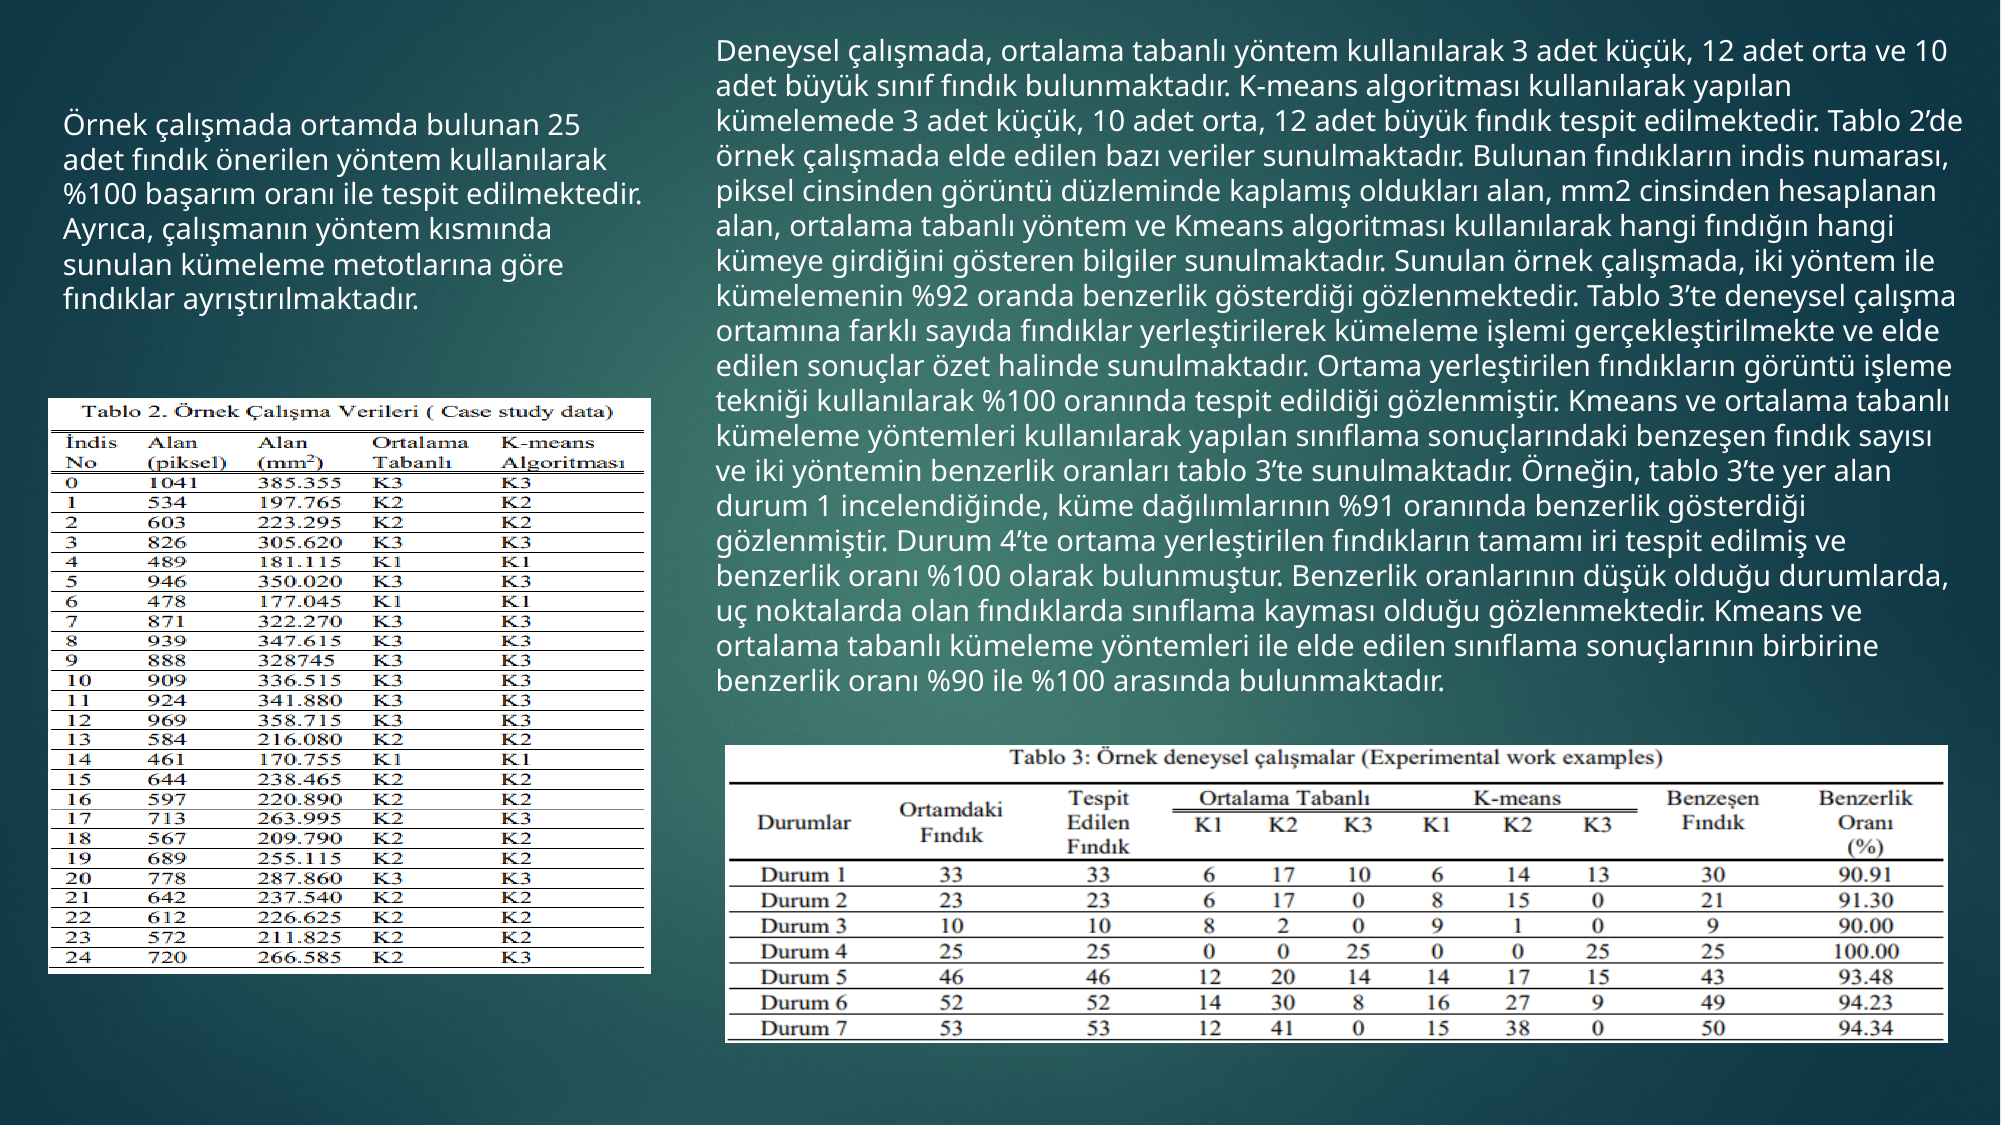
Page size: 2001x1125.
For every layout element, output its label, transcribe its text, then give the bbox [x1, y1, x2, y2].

text_box Örnek çalışmada ortamda bulunan 25 adet fındık önerilen yöntem kullanılarak %100 başarım oranı ile tespit edilmektedir. Ayrıca, çalışmanın yöntem kısmında sunulan kümeleme metotlarına göre fındıklar ayrıştırılmaktadır. [48, 98, 664, 324]
picture [725, 744, 1948, 1043]
text_box Deneysel çalışmada, ortalama tabanlı yöntem kullanılarak 3 adet küçük, 12 adet orta ve 10 adet büyük sınıf fındık bulunmaktadır. K-means algoritması kullanılarak yapılan kümelemede 3 adet küçük, 10 adet orta, 12 adet büyük fındık tespit edilmektedir. Tablo 2’de örnek çalışmada elde edilen bazı veriler sunulmaktadır. Bulunan fındıkların indis numarası, piksel cinsinden görüntü düzleminde kaplamış oldukları alan, mm2 cinsinden hesaplanan alan, ortalama tabanlı yöntem ve Kmeans algoritması kullanılarak hangi fındığın hangi kümeye girdiğini gösteren bilgiler sunulmaktadır. Sunulan örnek çalışmada, iki yöntem ile kümelemenin %92 oranda benzerlik gösterdiği gözlenmektedir. Tablo 3’te deneysel çalışma ortamına farklı sayıda fındıklar yerleştirilerek kümeleme işlemi gerçekleştirilmekte ve elde edilen sonuçlar özet halinde sunulmaktadır. Ortama yerleştirilen fındıkların görüntü işleme tekniği kullanılarak %100 oranında tespit edildiği gözlenmiştir. Kmeans ve ortalama tabanlı kümeleme yöntemleri kullanılarak yapılan sınıflama sonuçlarındaki benzeşen fındık sayısı ve iki yöntemin benzerlik oranları tablo 3’te sunulmaktadır. Örneğin, tablo 3’te yer alan durum 1 incelendiğinde, küme dağılımlarının %91 oranında benzerlik gösterdiği gözlenmiştir. Durum 4’te ortama yerleştirilen fındıkların tamamı iri tespit edilmiş ve benzerlik oranı %100 olarak bulunmuştur. Benzerlik oranlarının düşük olduğu durumlarda, uç noktalarda olan fındıklarda sınıflama kayması olduğu gözlenmektedir. Kmeans ve ortalama tabanlı kümeleme yöntemleri ile elde edilen sınıflama sonuçlarının birbirine benzerlik oranı %90 ile %100 arasında bulunmaktadır. [700, 25, 1988, 705]
picture [47, 398, 651, 974]
